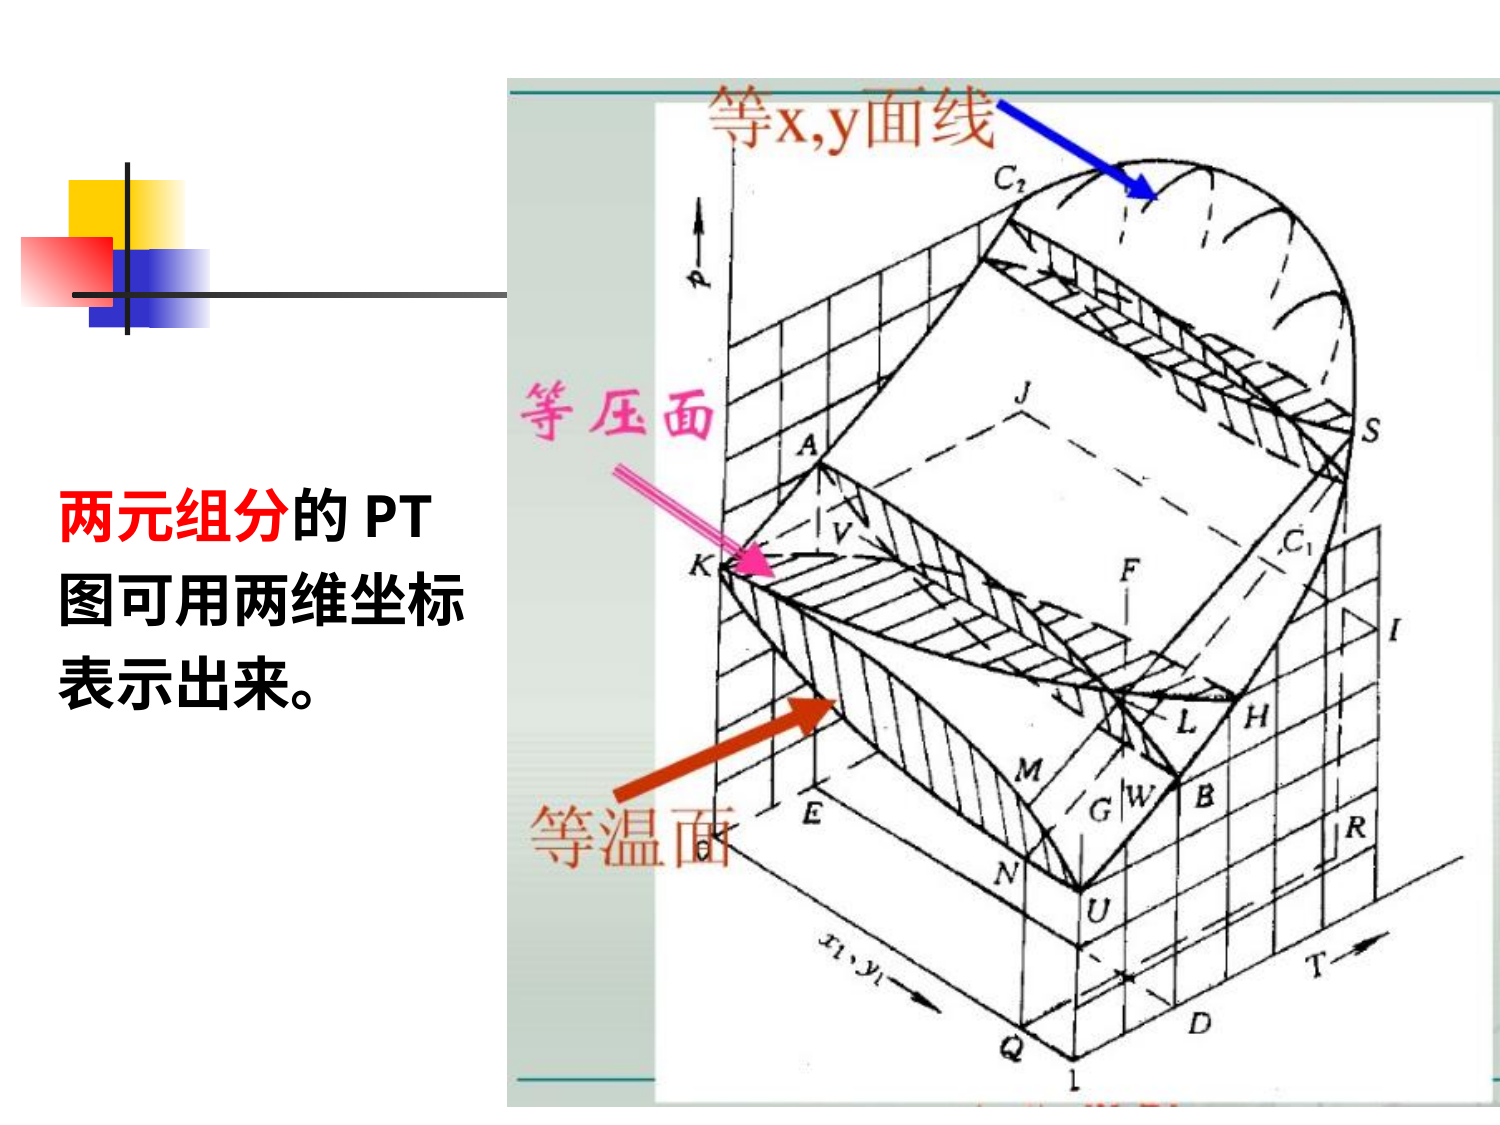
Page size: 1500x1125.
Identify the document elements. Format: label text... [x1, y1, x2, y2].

picture [507, 77, 1500, 1107]
text_box 两元组分的PT图可用两维坐标表示出来。 [43, 457, 502, 725]
